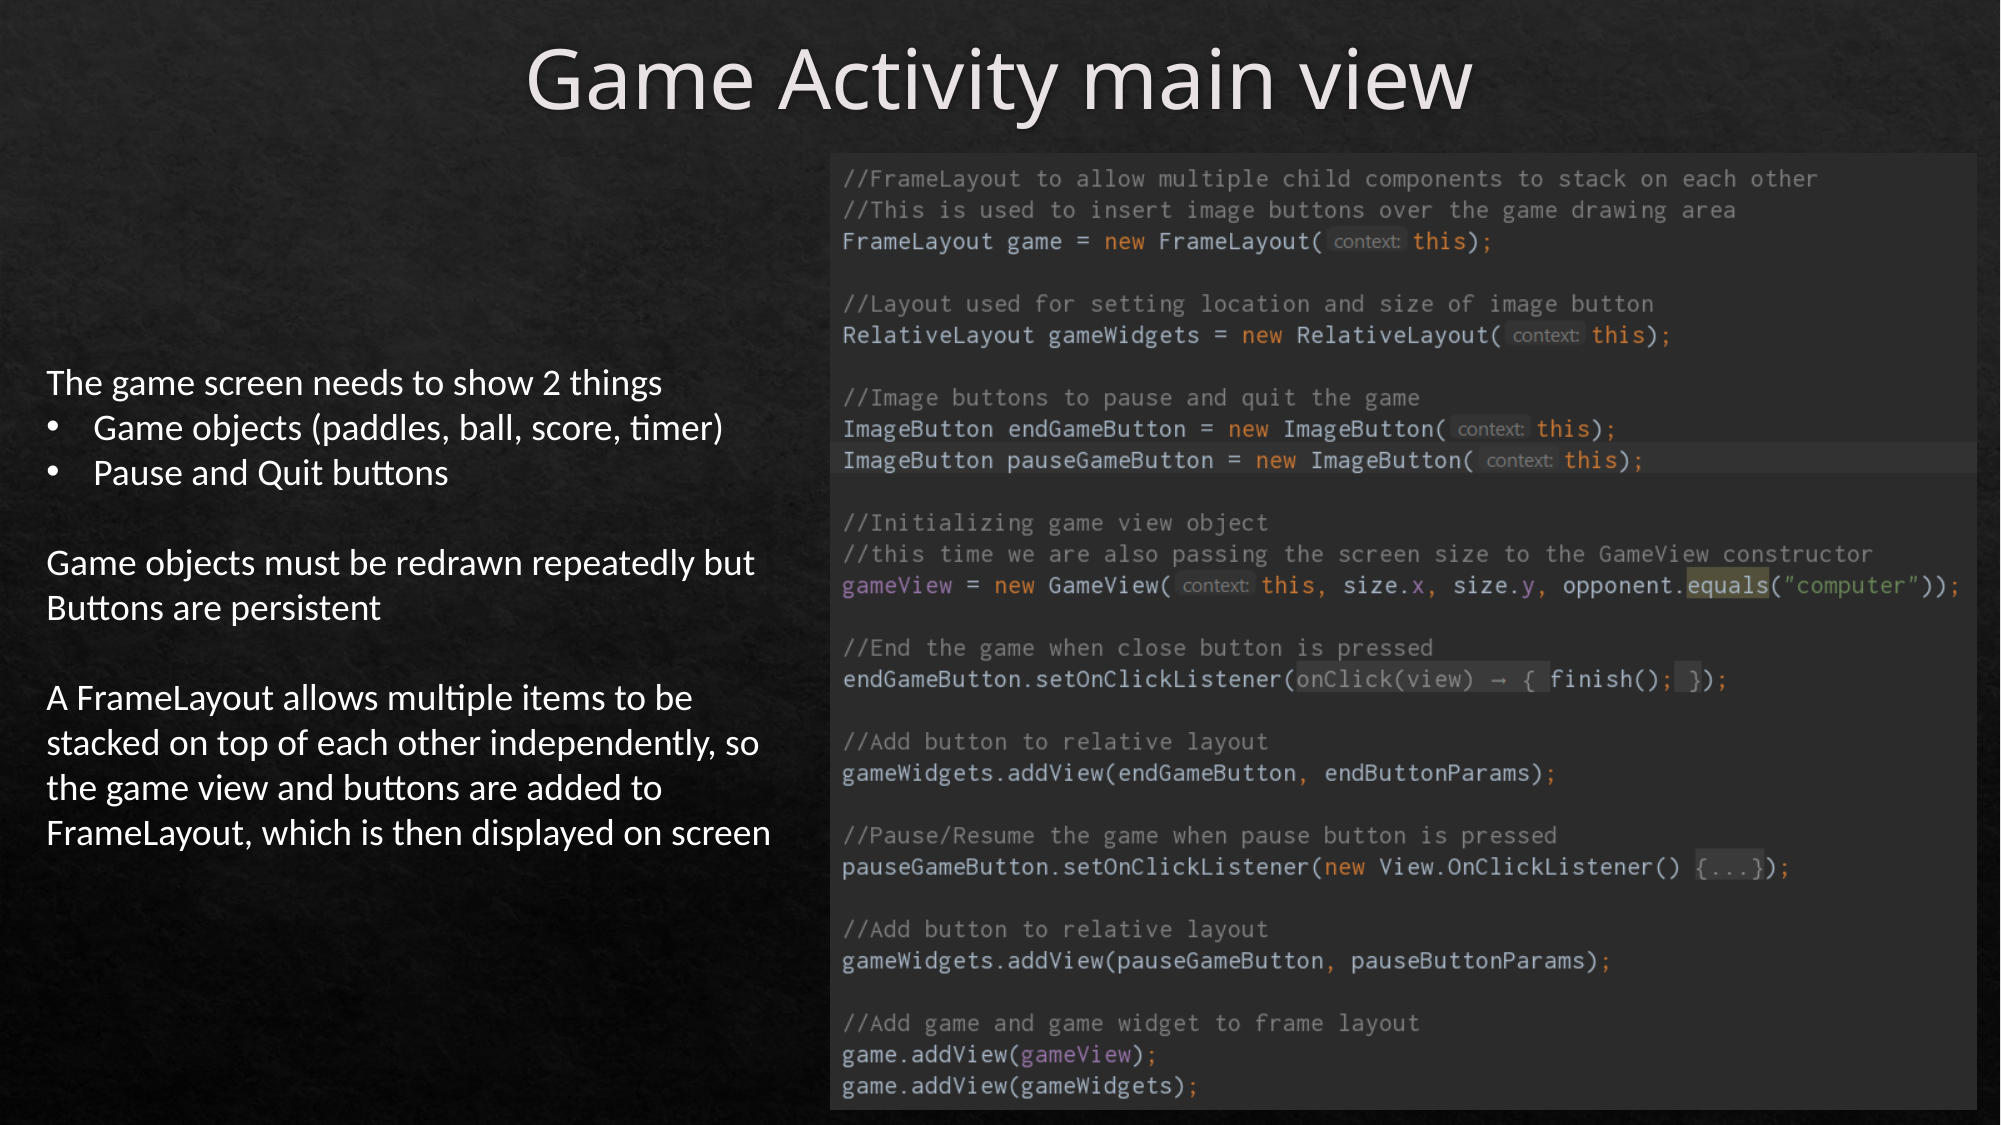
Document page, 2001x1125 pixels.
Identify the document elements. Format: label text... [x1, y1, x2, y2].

picture [830, 152, 1978, 1110]
title Game Activity main view [150, 0, 1850, 154]
text_box The game screen needs to show 2 things Game objects (paddles, ball, score, timer) Pause and Quit buttons Game objects must be redrawn repeatedly but Buttons are persistent A FrameLayout allows multiple items to be stacked on top of each other independently, so the game view and buttons are added to FrameLayout, which is then displayed on screen [31, 350, 822, 906]
